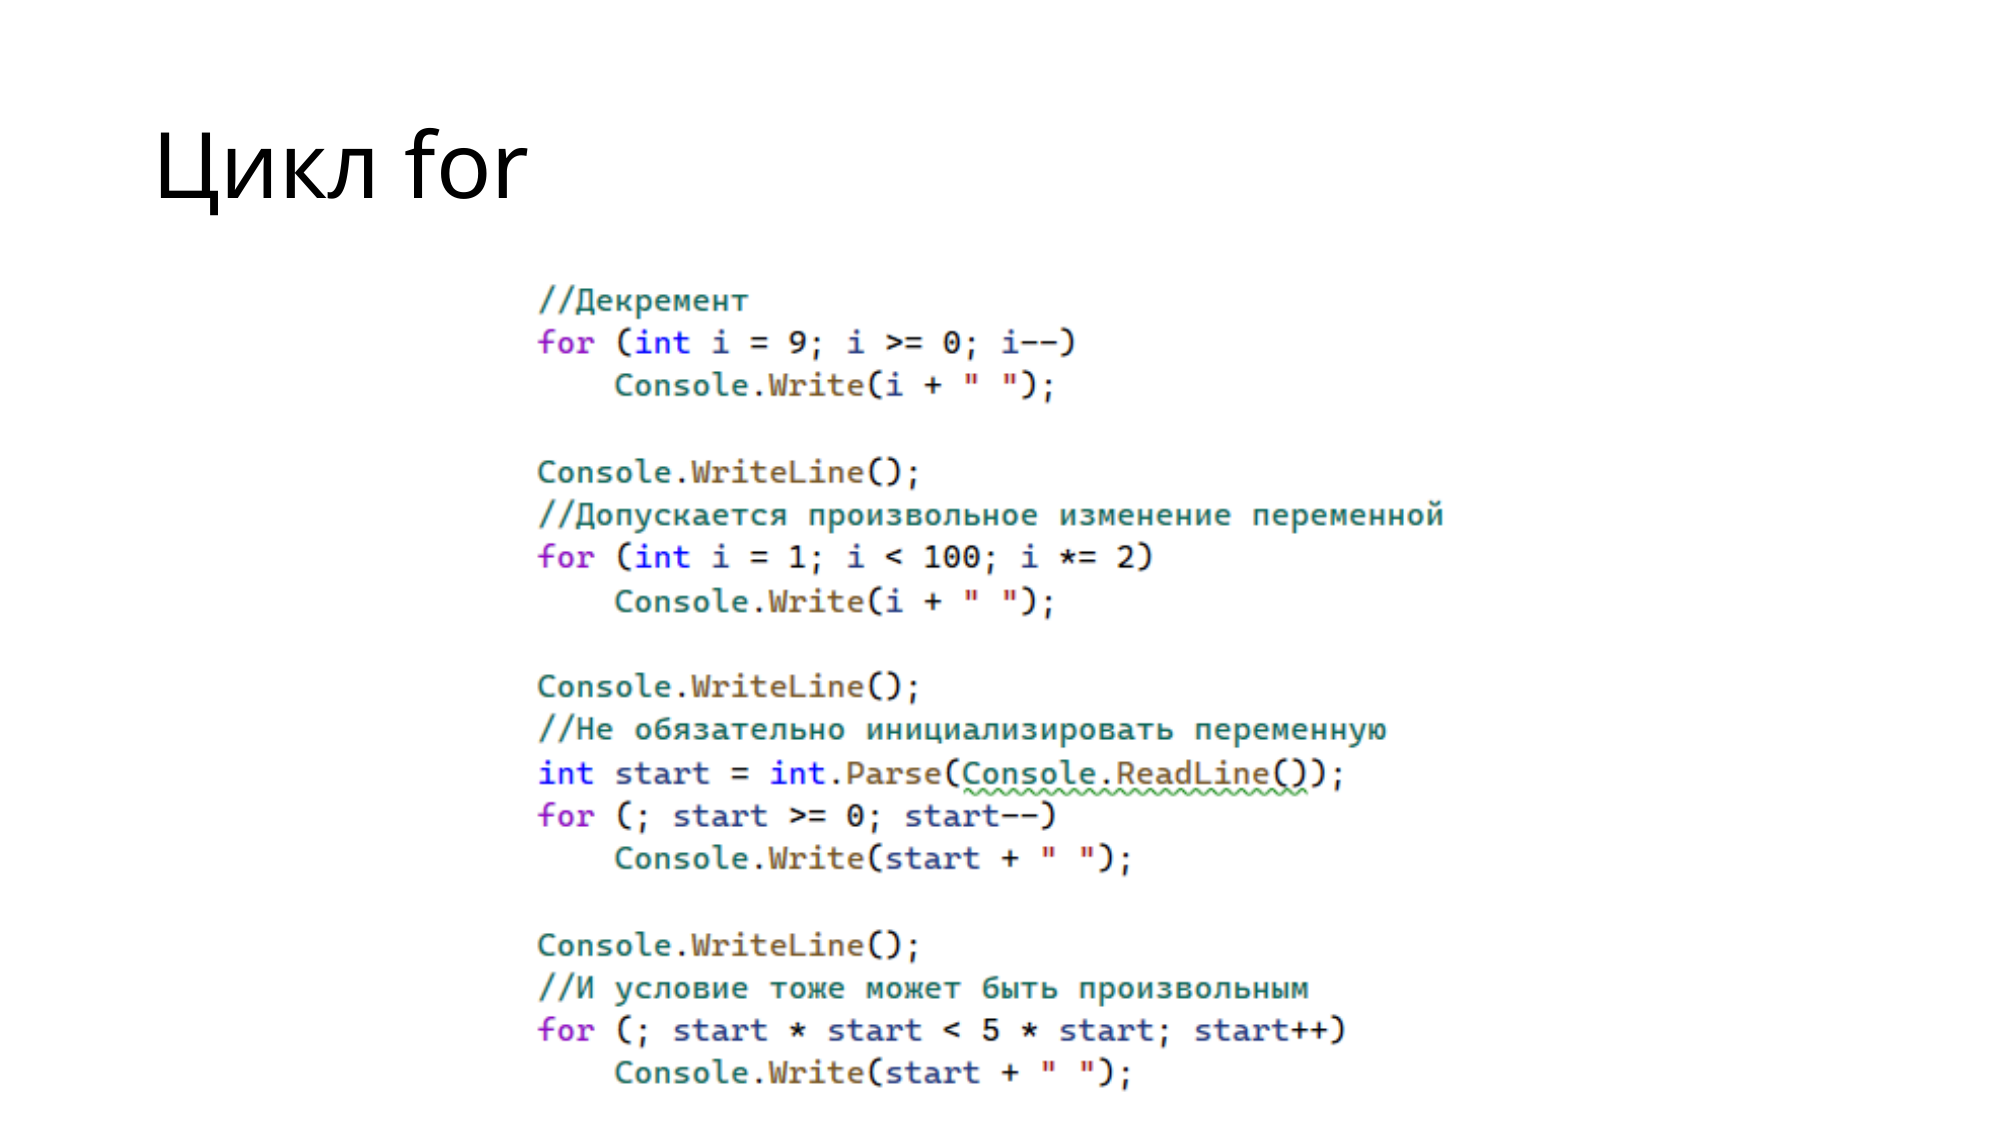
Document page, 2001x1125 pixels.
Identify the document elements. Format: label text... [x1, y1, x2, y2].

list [522, 277, 1478, 1111]
title Цикл for [137, 59, 1863, 278]
